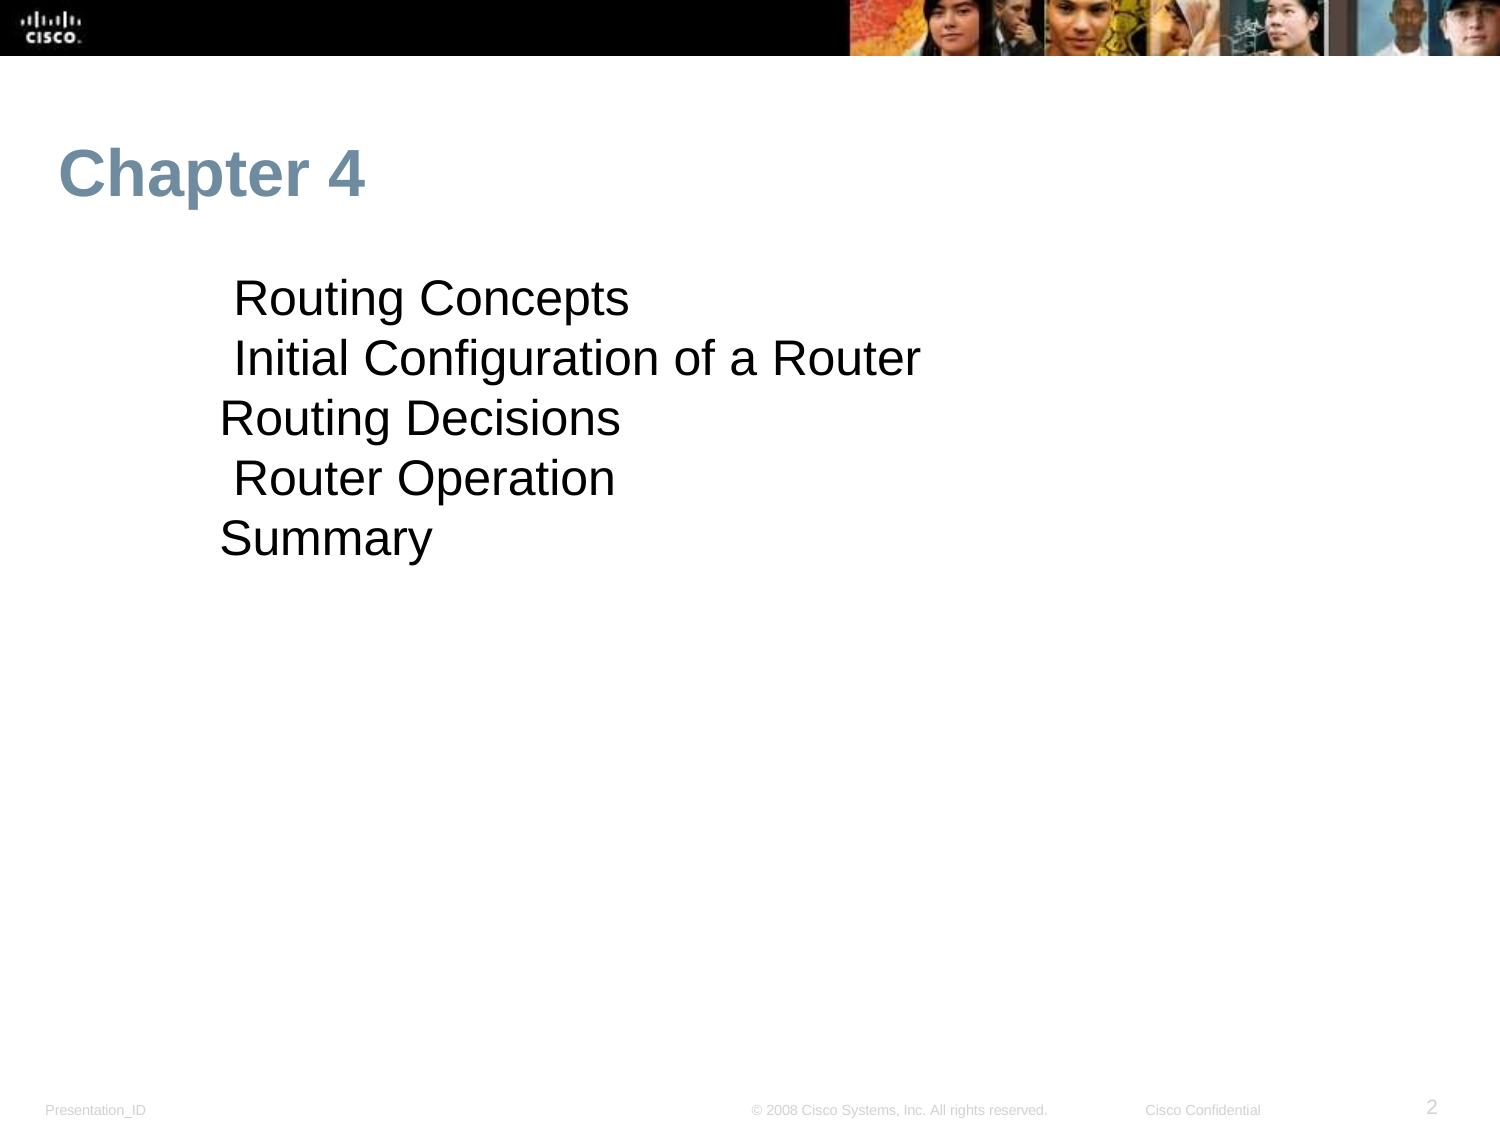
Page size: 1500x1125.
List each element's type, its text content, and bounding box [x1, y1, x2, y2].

text_box Cisco Confidential [1143, 1100, 1264, 1125]
text_box <number> [1422, 1093, 1454, 1119]
text_box Presentation_ID [43, 1100, 151, 1119]
picture [0, 0, 1500, 56]
text_box © 2008 Cisco Systems, Inc. All rights reserved. [749, 1100, 1058, 1125]
text_box Routing Concepts Initial Configuration of a Router Routing Decisions Router Operation Summary [133, 236, 925, 674]
text_box Chapter 4 [56, 127, 368, 318]
